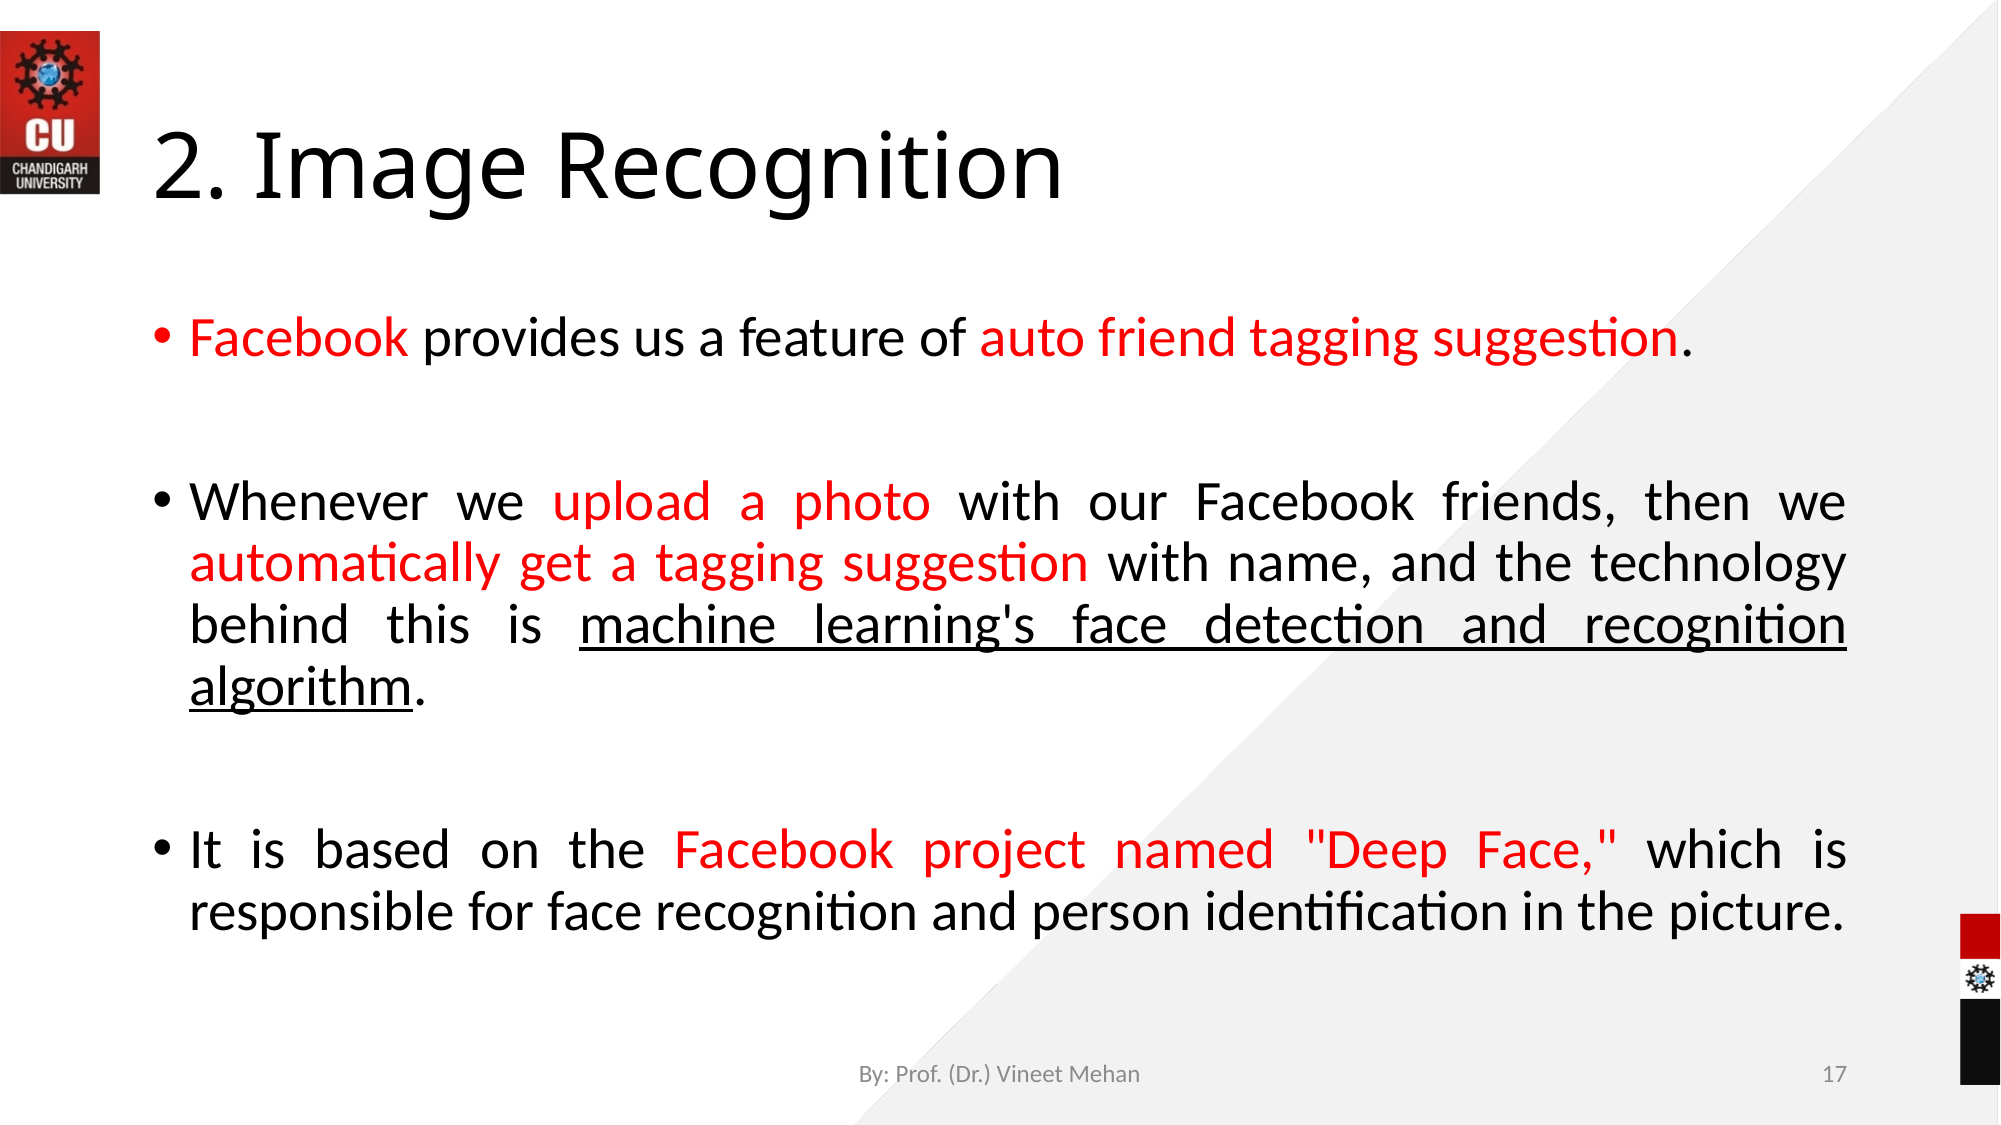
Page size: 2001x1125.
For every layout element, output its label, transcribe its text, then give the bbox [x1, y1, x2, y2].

slide_number 17 [1412, 1042, 1863, 1103]
title 2. Image Recognition [137, 59, 1863, 278]
footer By: Prof. (Dr.) Vineet Mehan [662, 1042, 1338, 1103]
list Facebook provides us a feature of auto friend tagging suggestion. Whenever we upload a photo with our Facebook friends, then we automatically get a tagging suggestion with name, and the technology behind this is machine learning's face detection and recognition algorithm. It is based on the Facebook project named "Deep Face," which is responsible for face recognition and person identification in the picture. [137, 299, 1863, 1014]
picture [0, 0, 2001, 1125]
